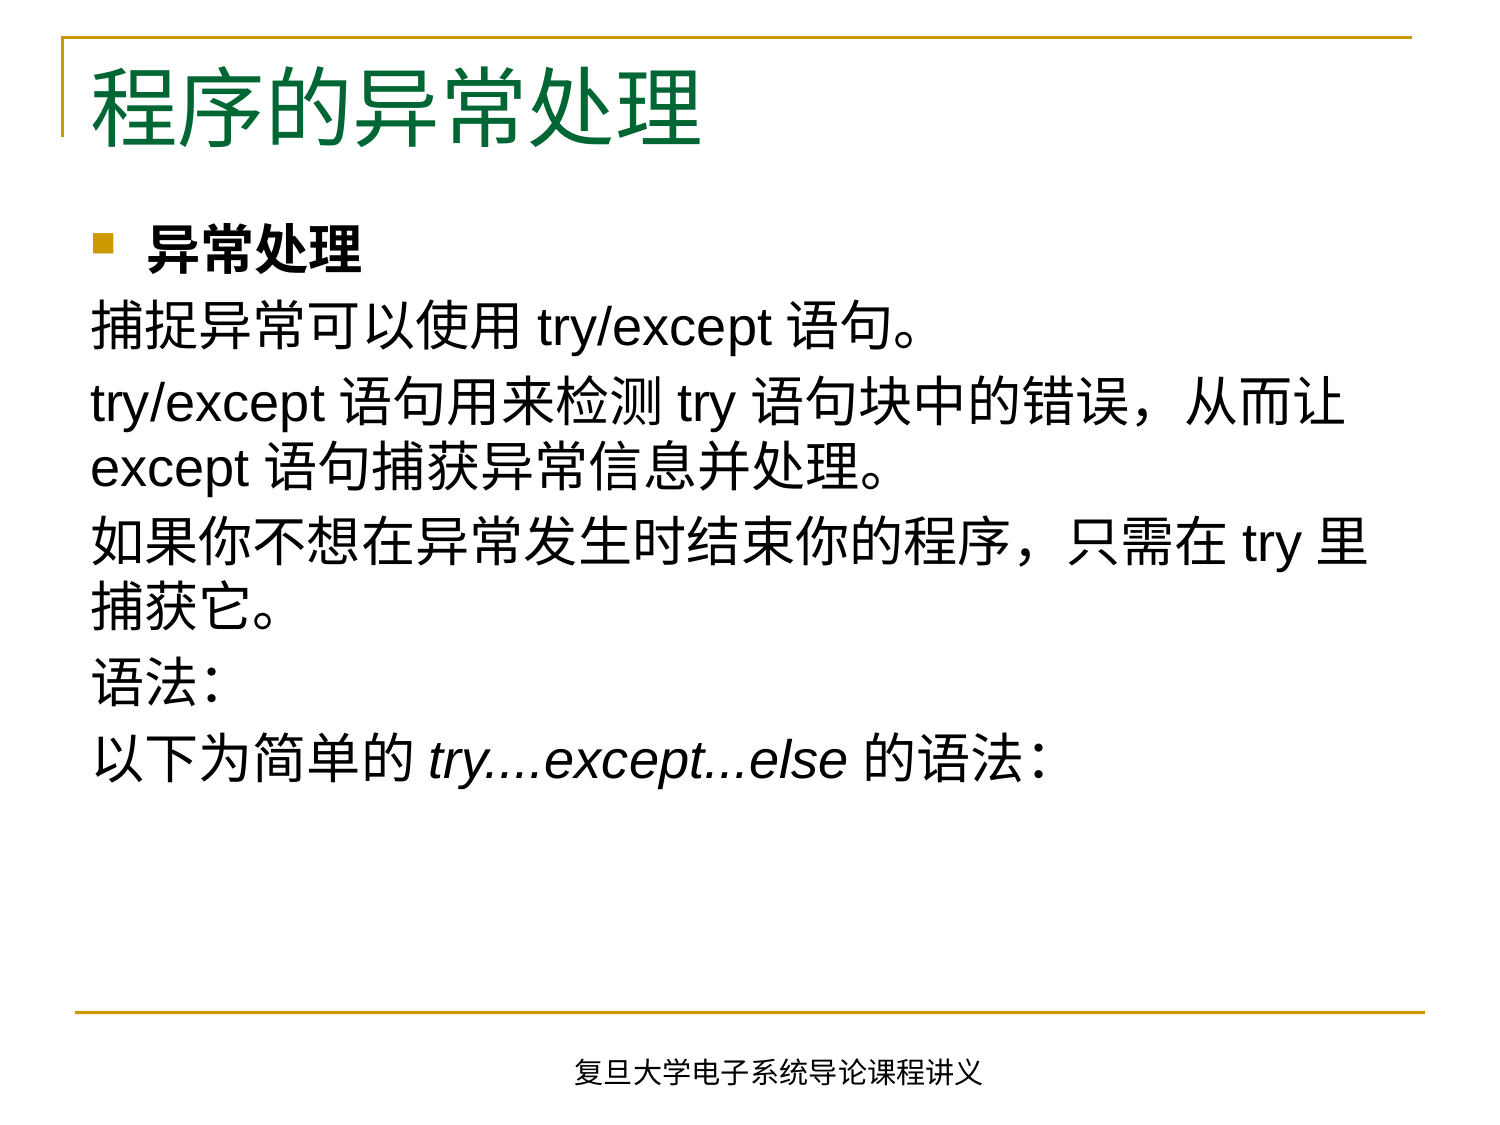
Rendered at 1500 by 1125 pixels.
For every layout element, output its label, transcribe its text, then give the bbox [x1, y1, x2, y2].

list 异常处理 捕捉异常可以使用try/except语句。 try/except语句用来检测try语句块中的错误，从而让except语句捕获异常信息并处理。 如果你不想在异常发生时结束你的程序，只需在try里捕获它。 语法： 以下为简单的try....except...else的语法： [74, 207, 1426, 1006]
title 程序的异常处理 [74, 45, 1426, 185]
